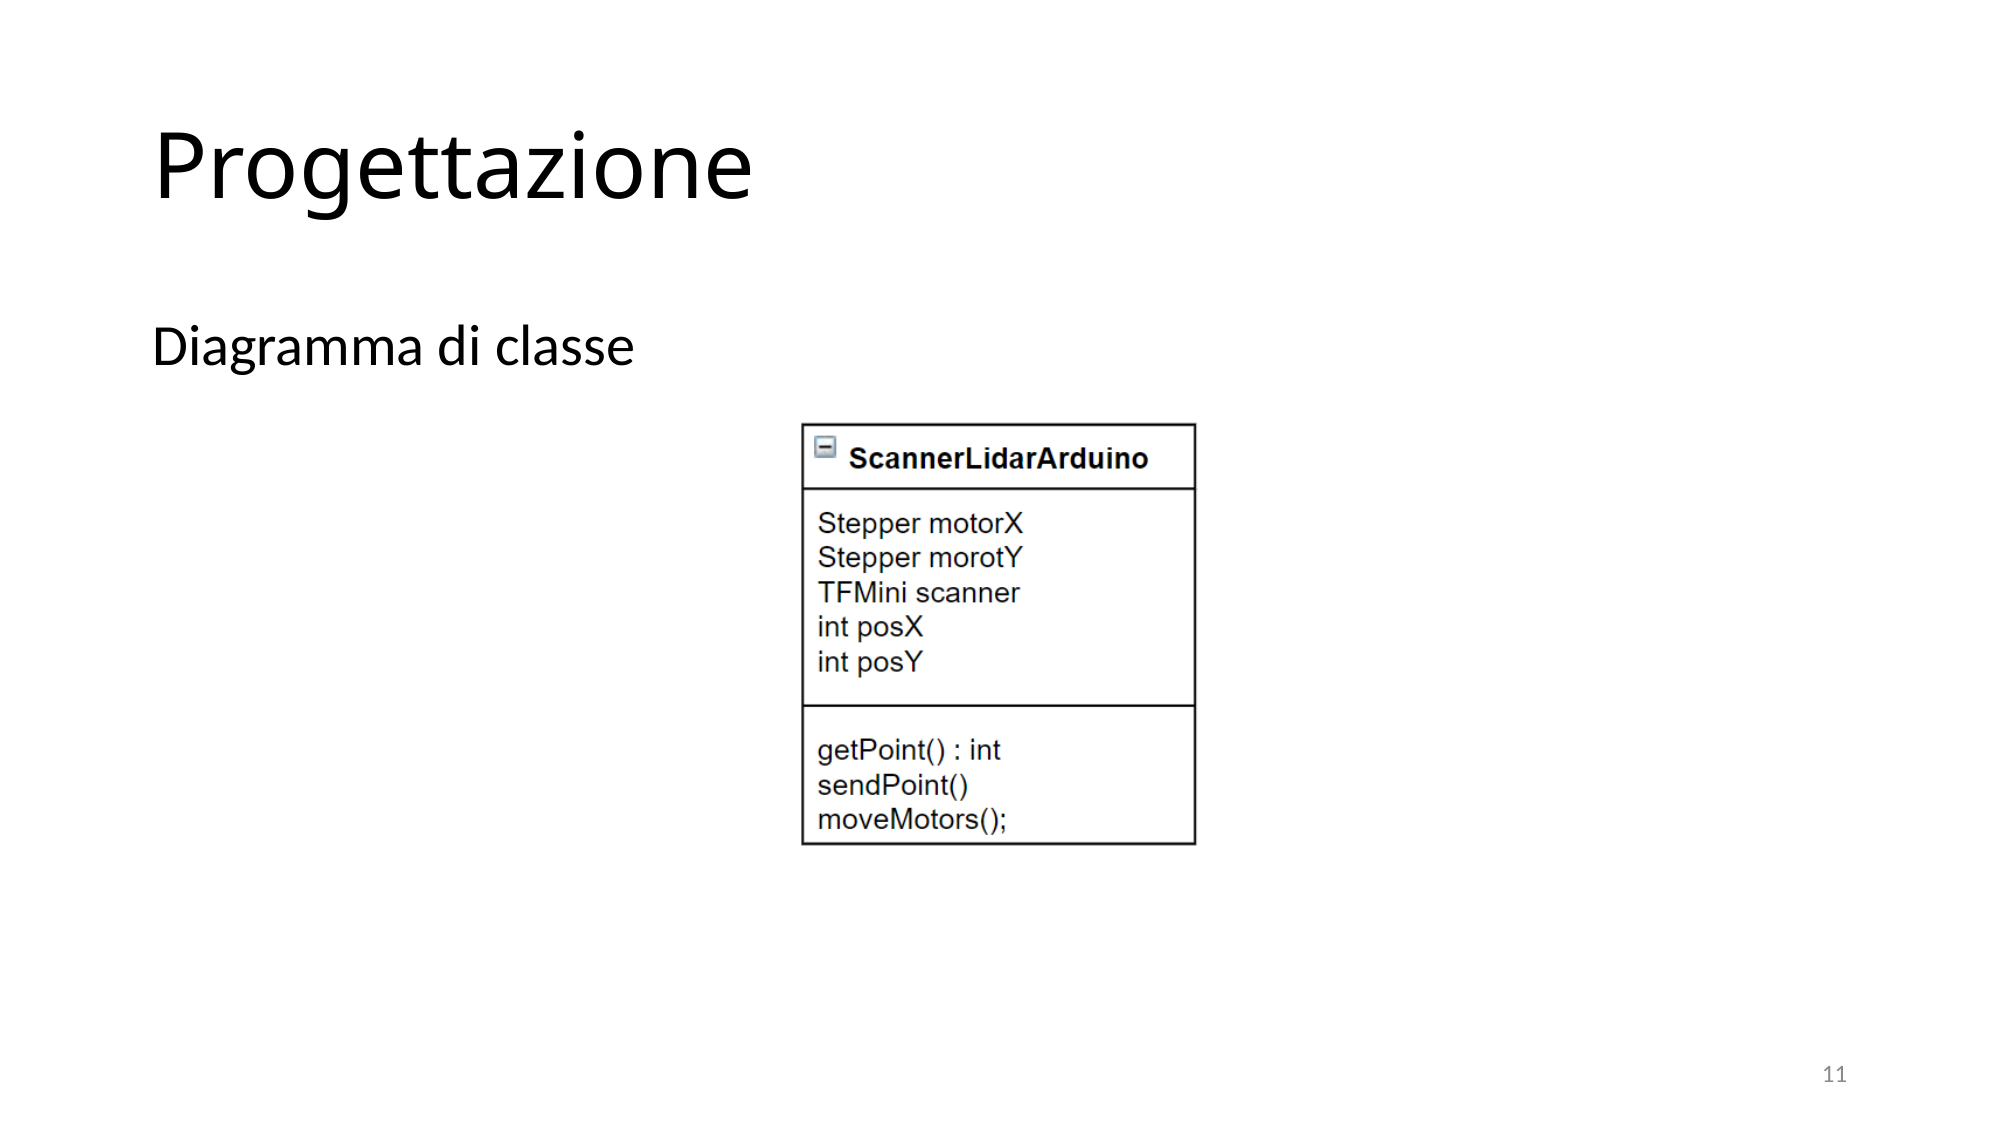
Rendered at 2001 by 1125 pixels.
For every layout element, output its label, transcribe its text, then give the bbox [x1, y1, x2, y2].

list Diagramma di classe [137, 299, 1863, 1014]
title Progettazione [137, 59, 1863, 278]
slide_number 11 [1412, 1042, 1863, 1103]
picture [786, 410, 1213, 861]
